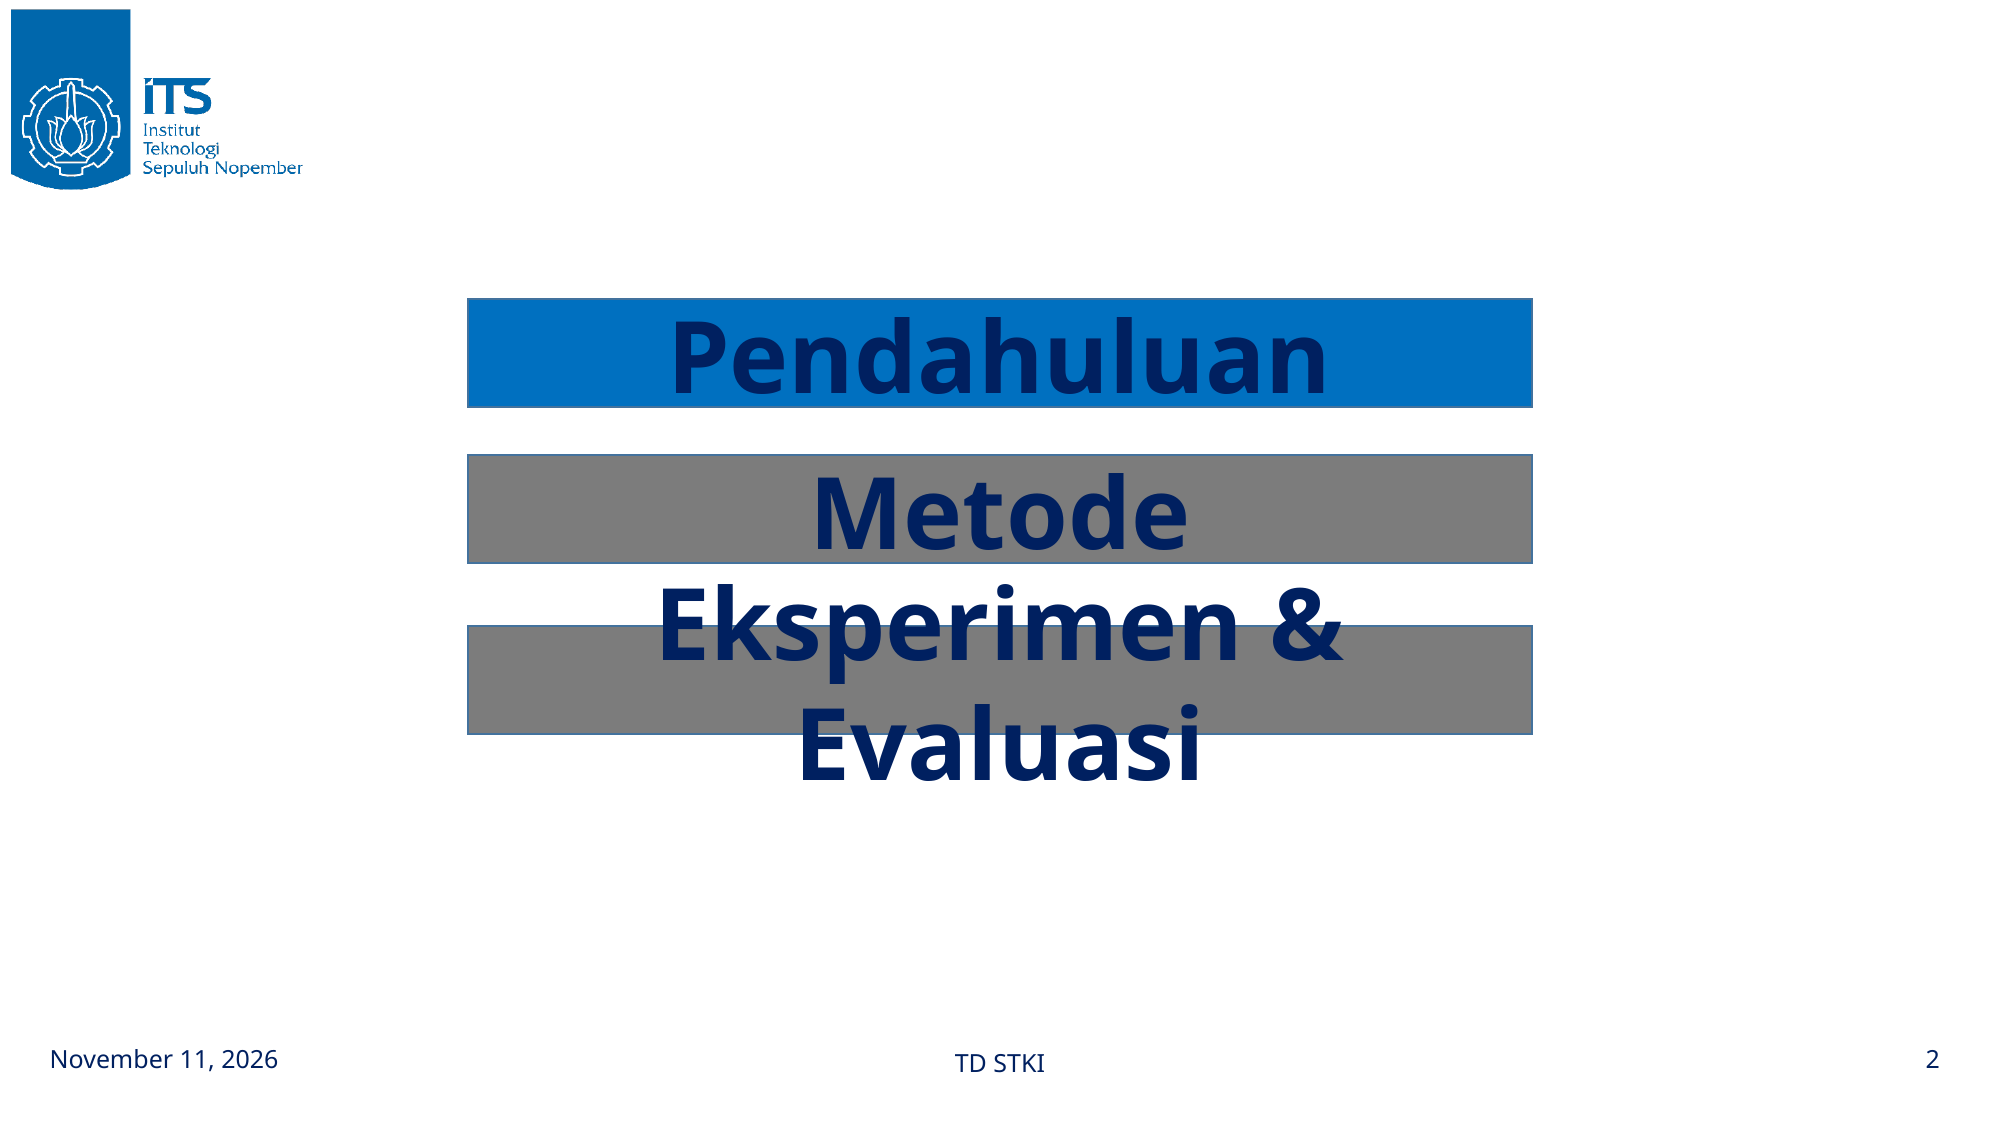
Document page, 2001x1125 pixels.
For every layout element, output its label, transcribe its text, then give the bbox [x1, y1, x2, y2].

footer TD STKI [762, 1025, 1238, 1101]
slide_number 2 [1875, 1023, 1955, 1098]
text_box Pendahuluan [467, 298, 1533, 408]
picture [0, 0, 311, 200]
text_box Metode [467, 454, 1533, 564]
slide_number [34, 1023, 348, 1098]
text_box Eksperimen & Evaluasi [467, 625, 1533, 735]
